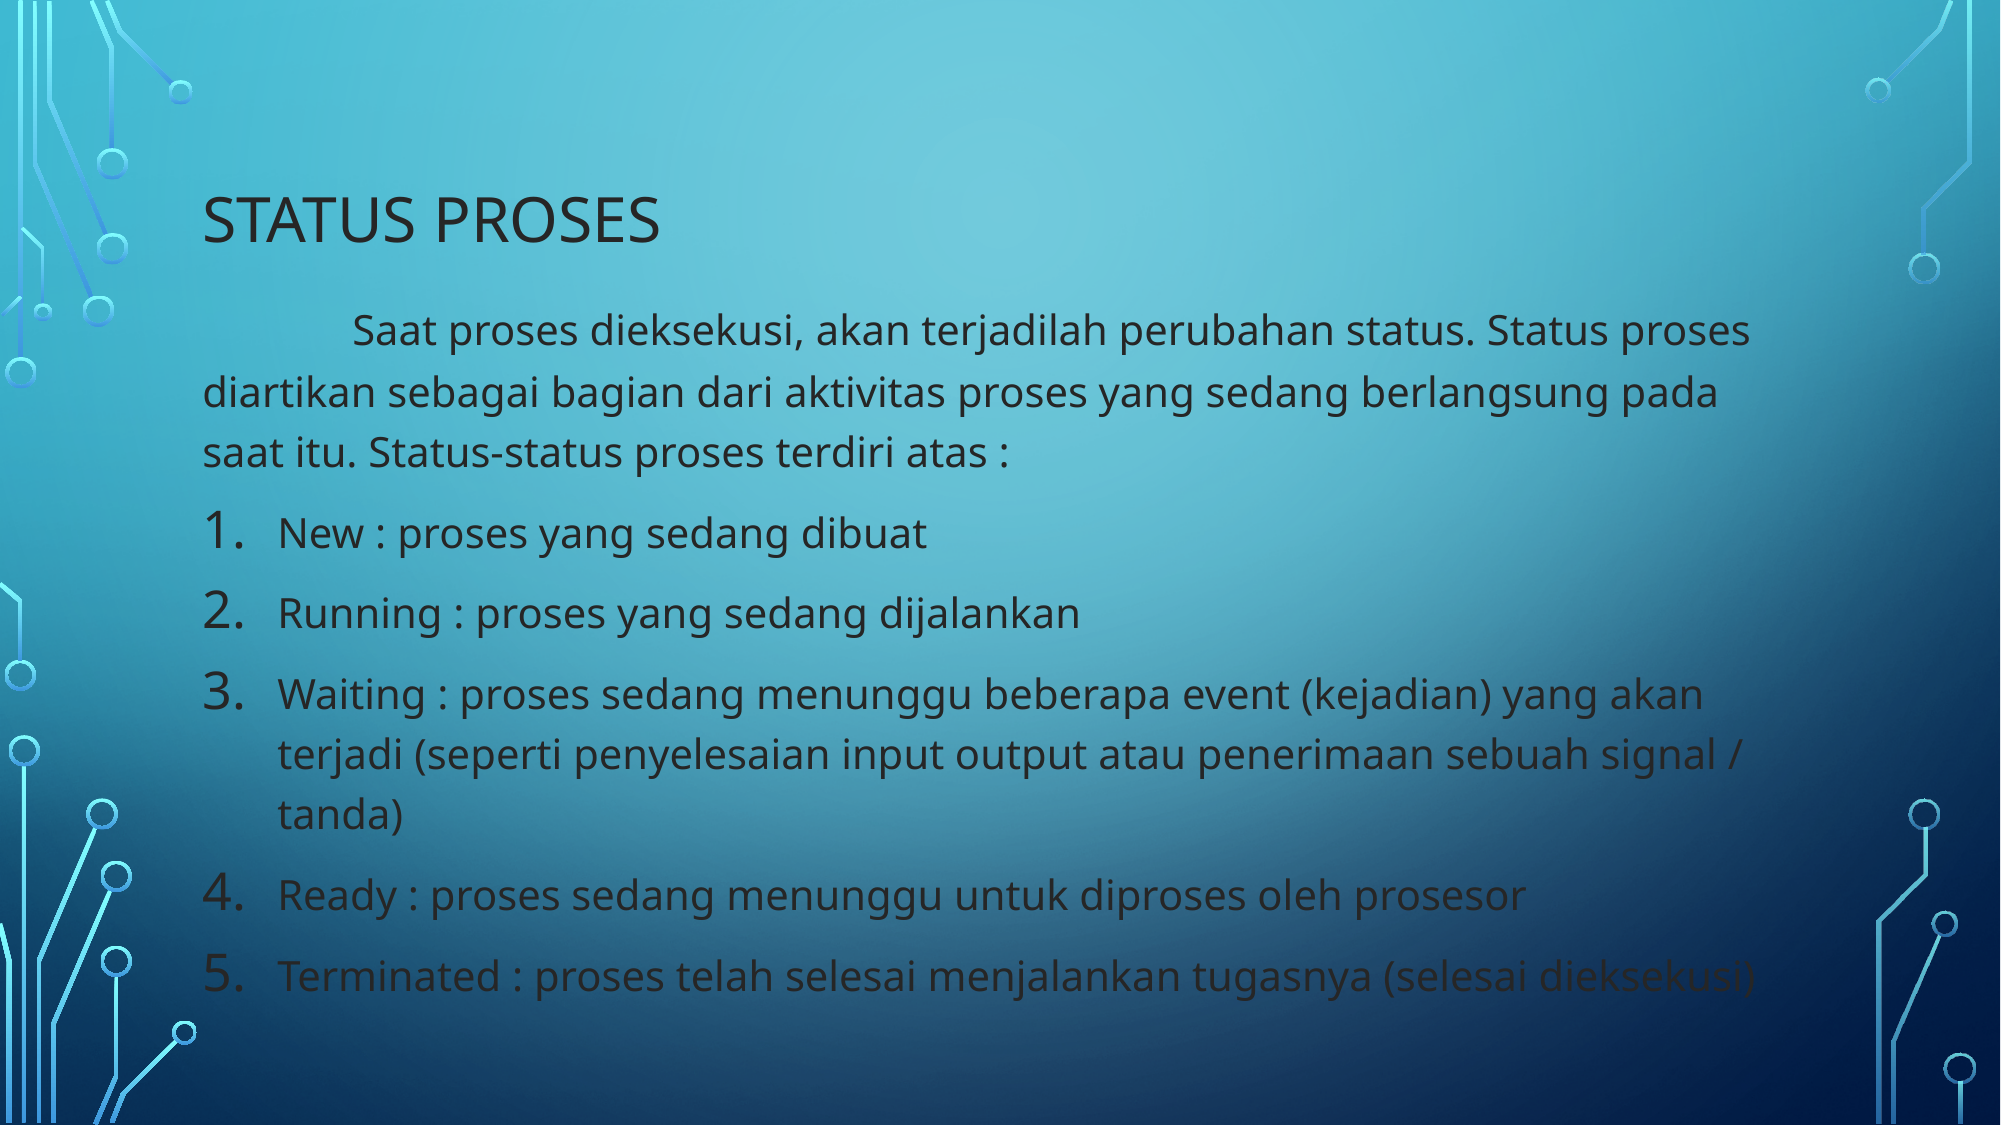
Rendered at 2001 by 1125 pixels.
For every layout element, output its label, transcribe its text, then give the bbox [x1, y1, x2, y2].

list Saat proses dieksekusi, akan terjadilah perubahan status. Status proses diartikan sebagai bagian dari aktivitas proses yang sedang berlangsung pada saat itu. Status-status proses terdiri atas : New : proses yang sedang dibuat Running : proses yang sedang dijalankan Waiting : proses sedang menunggu beberapa event (kejadian) yang akan terjadi (seperti penyelesaian input output atau penerimaan sebuah signal / tanda) Ready : proses sedang menunggu untuk diproses oleh prosesor Terminated : proses telah selesai menjalankan tugasnya (selesai dieksekusi) [187, 276, 1813, 1050]
title Status Proses [187, 101, 1813, 276]
